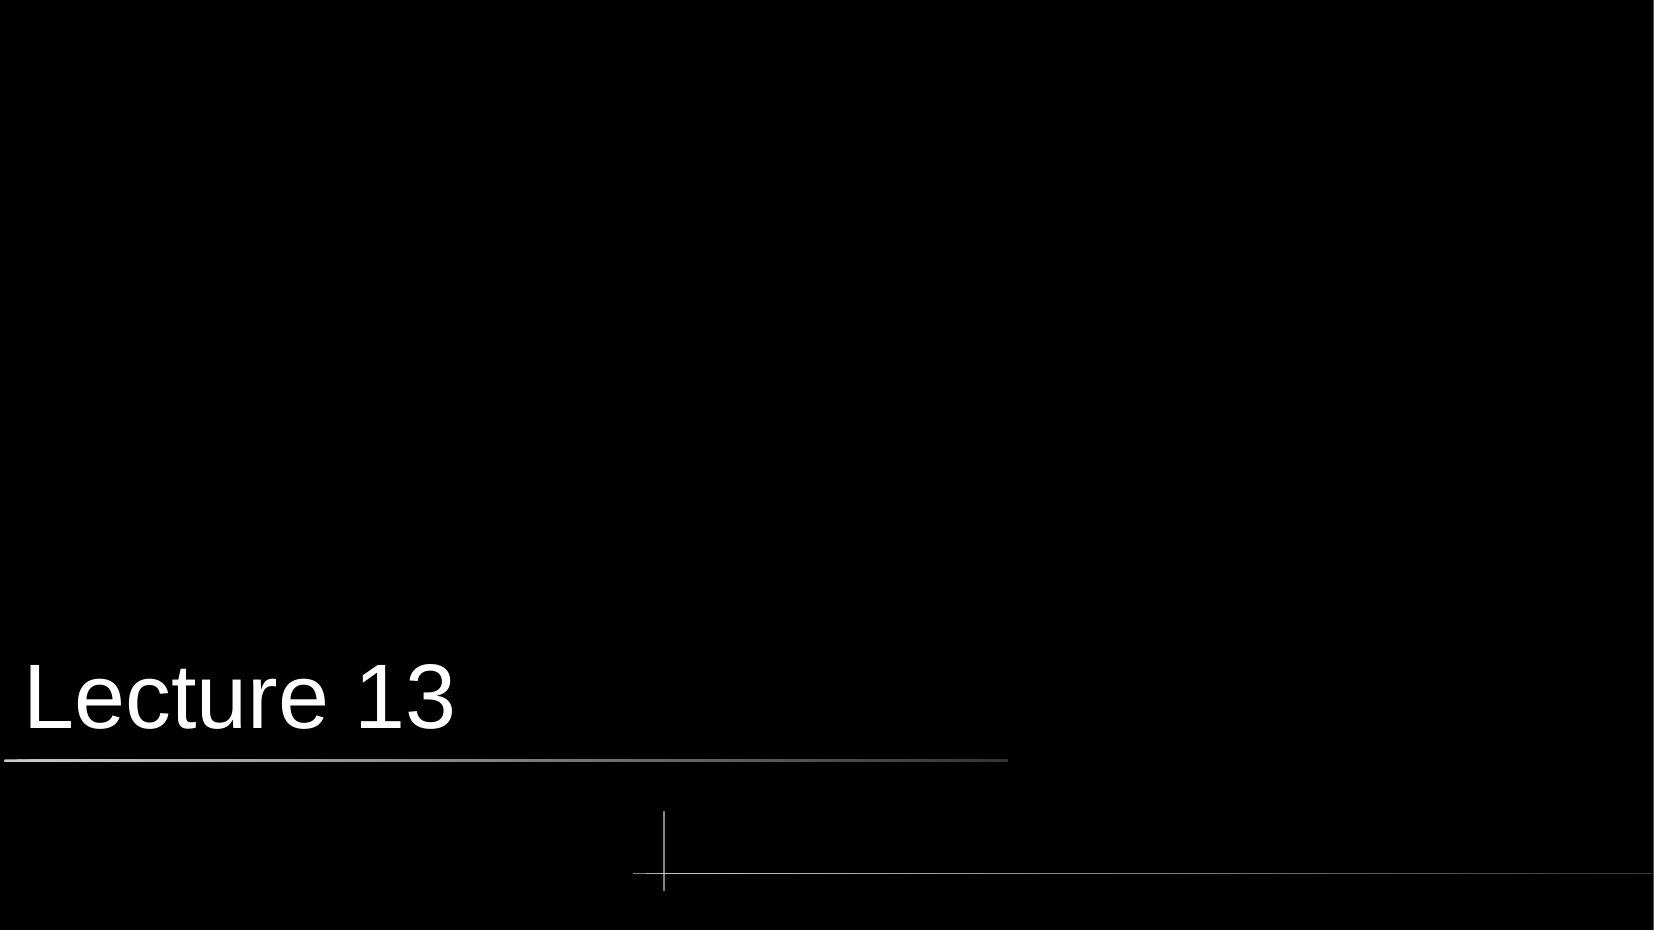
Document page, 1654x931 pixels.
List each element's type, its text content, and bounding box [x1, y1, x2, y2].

text_box Lecture 13 [23, 637, 1500, 746]
